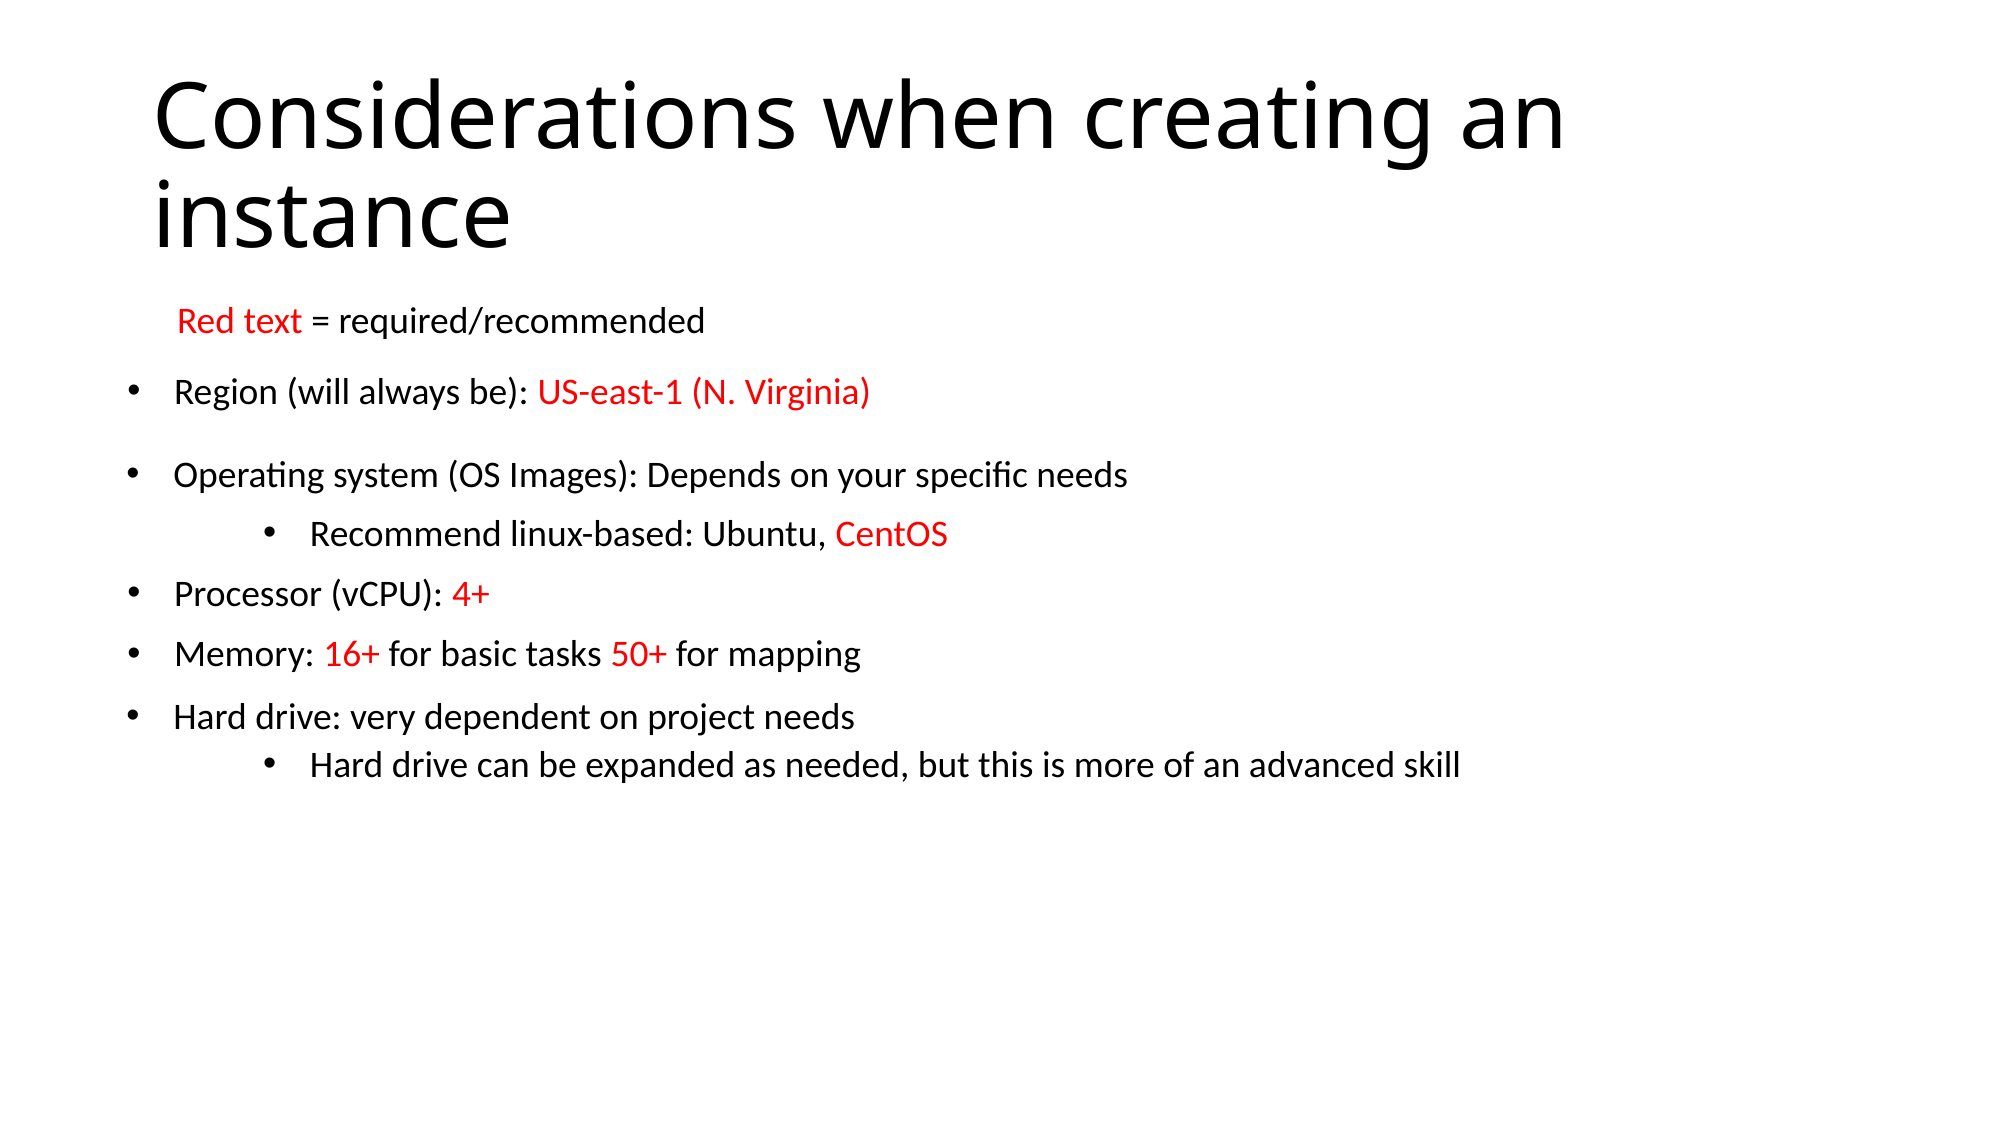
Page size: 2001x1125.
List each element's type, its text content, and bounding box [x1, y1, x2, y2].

text_box Red text = required/recommended [162, 289, 1505, 349]
title Considerations when creating an instance [137, 59, 1863, 278]
text_box Region (will always be): US-east-1 (N. Virginia) [112, 360, 1455, 420]
text_box Hard drive: very dependent on project needs [111, 684, 1454, 744]
text_box Memory: 16+ for basic tasks 50+ for mapping [112, 622, 1455, 682]
text_box Recommend linux-based: Ubuntu, CentOS [248, 501, 1591, 562]
text_box Operating system (OS Images): Depends on your specific needs [111, 442, 1454, 503]
text_box Hard drive can be expanded as needed, but this is more of an advanced skill [248, 732, 1591, 793]
text_box Processor (vCPU): 4+ [112, 561, 1455, 622]
